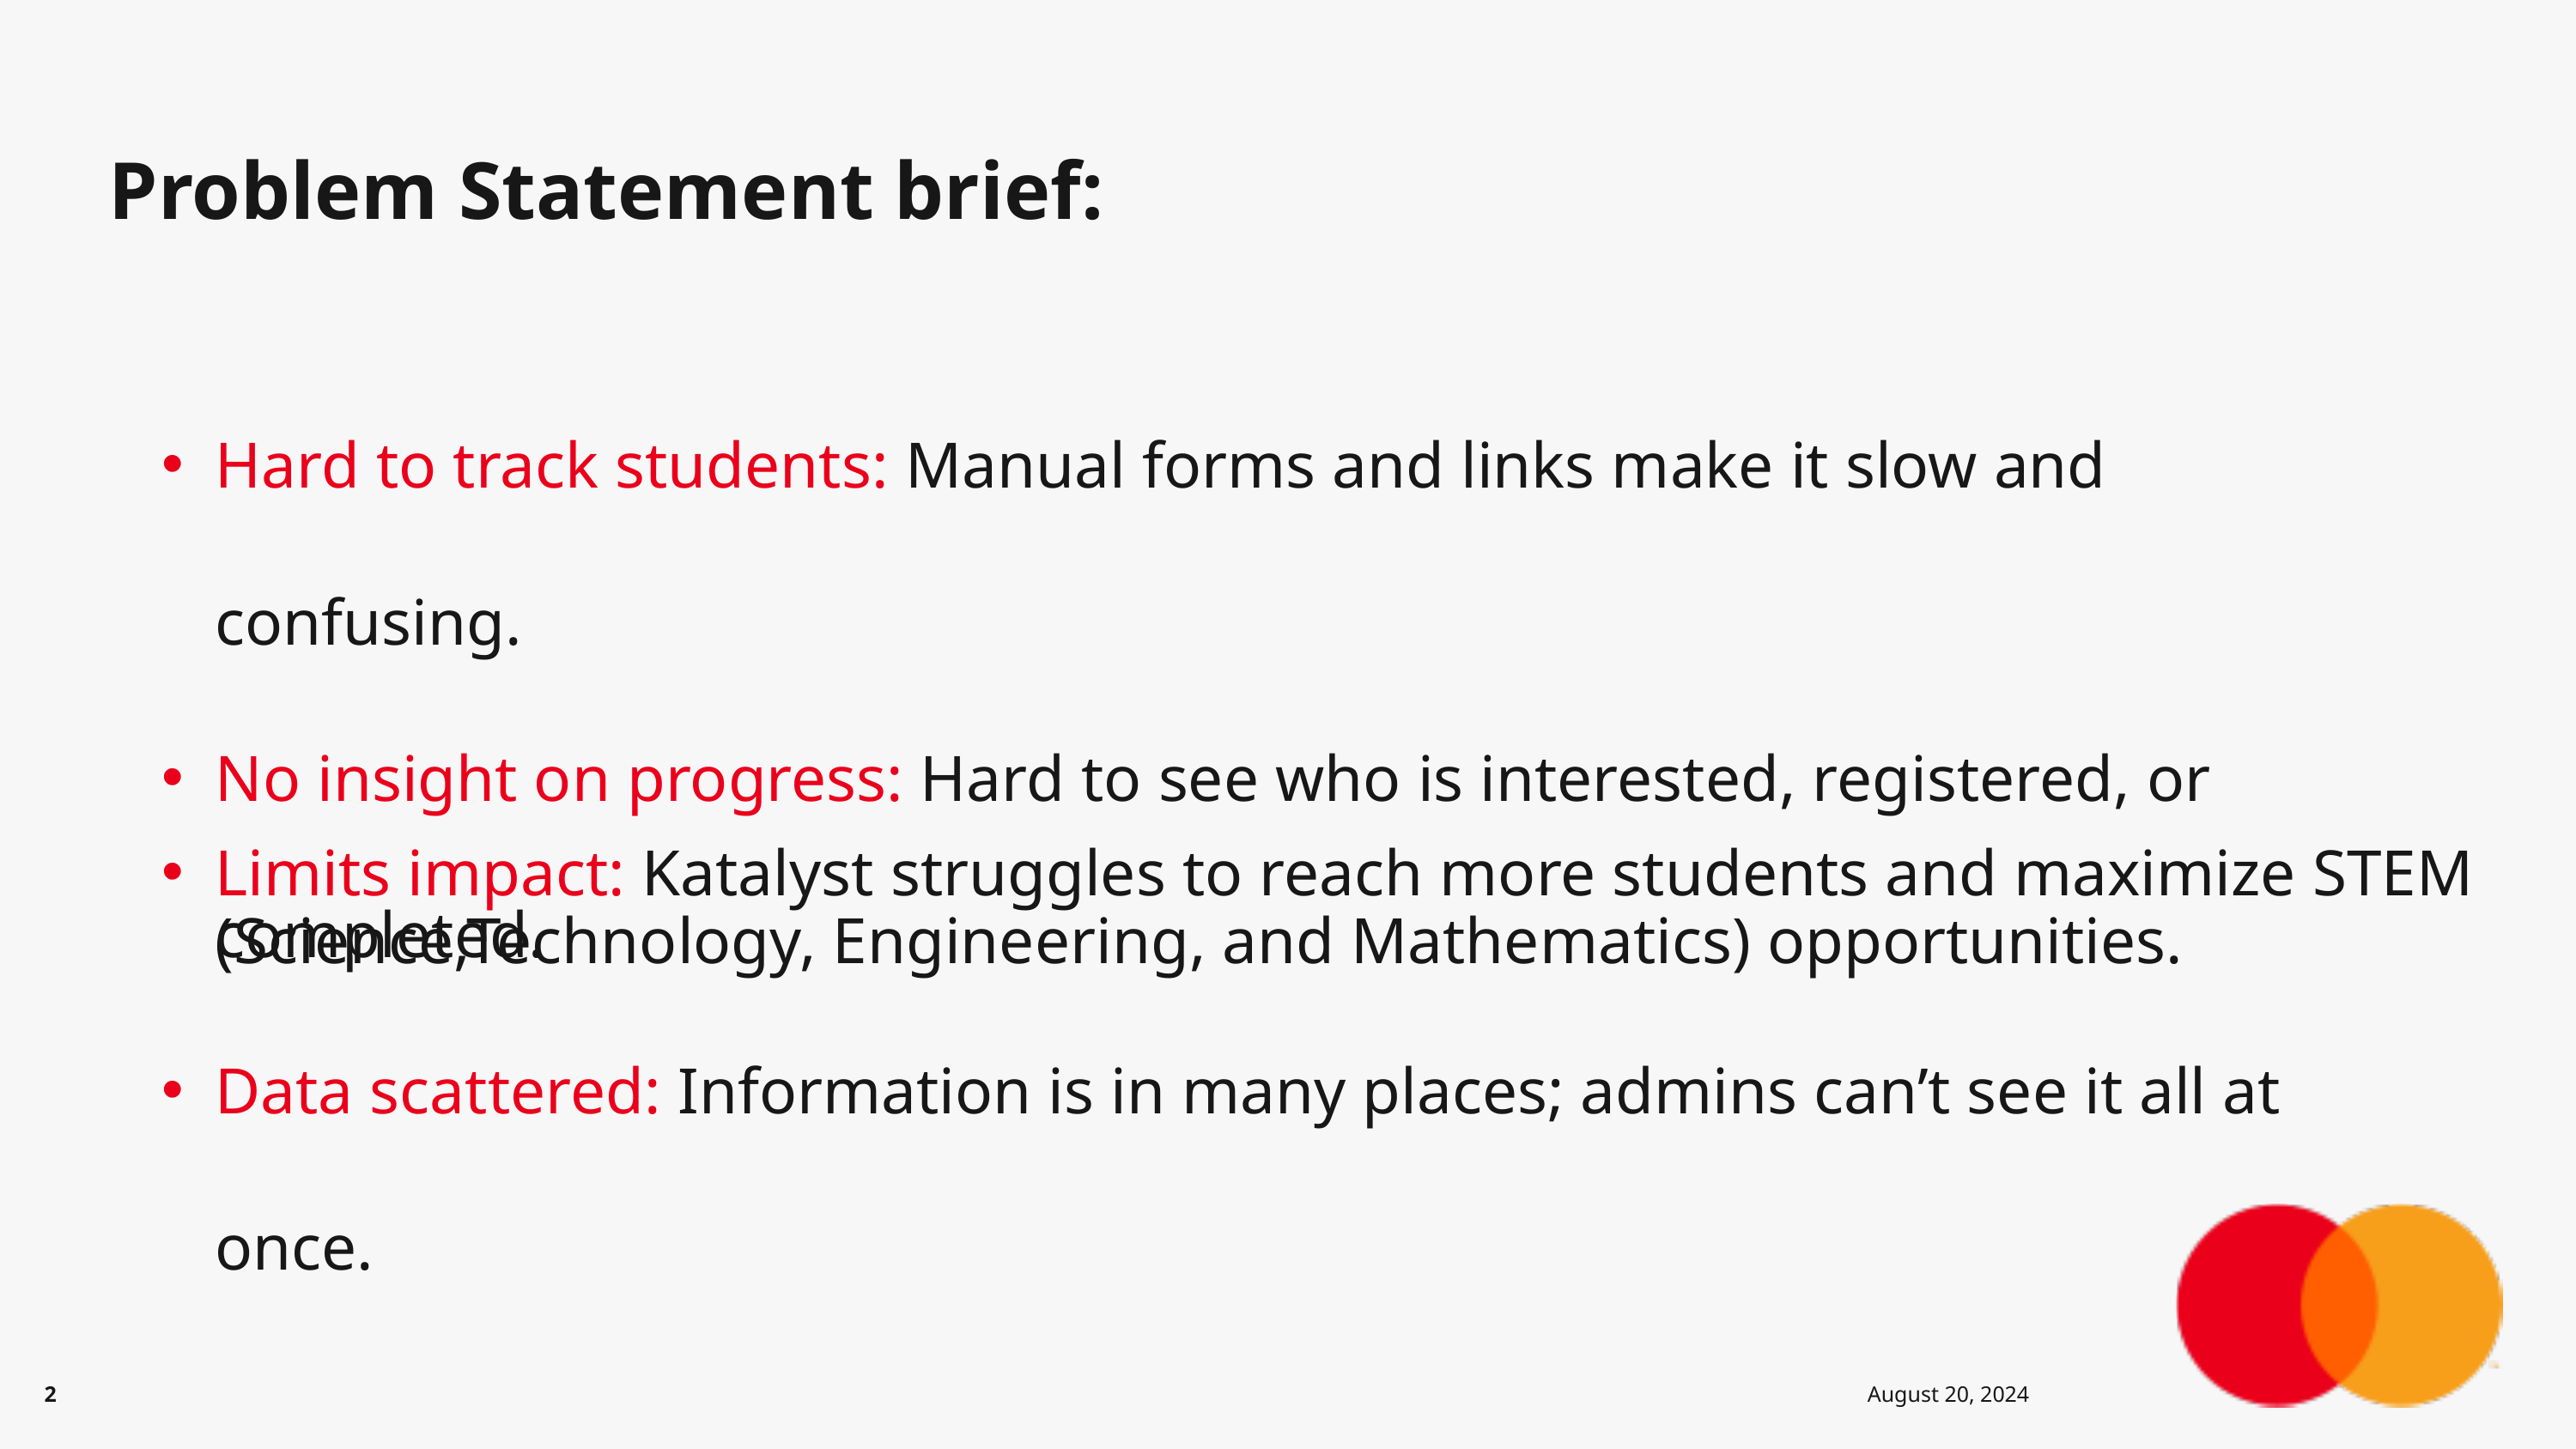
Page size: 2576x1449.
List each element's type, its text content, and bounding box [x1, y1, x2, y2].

text_box [2388, 1203, 2503, 1408]
text_box Problem Statement brief: [108, 149, 1200, 235]
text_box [44, 1355, 109, 1433]
text_box Hard to track students: Manual forms and links make it slow and confusing. No insight on progress: Hard to see who is interested, registered, or completed. Data scattered: Information is in many places; admins can’t see it all at once. [108, 976, 2388, 1440]
text_box Hard to track students: Manual forms and links make it slow and confusing. No insight on progress: Hard to see who is interested, registered, or completed. Data scattered: Information is in many places; admins can’t see it all at once. [108, 344, 2388, 840]
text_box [1867, 1355, 2277, 1433]
text_box Limits impact: Katalyst struggles to reach more students and maximize STEM (Science,Technology, Engineering, and Mathematics) opportunities. [108, 840, 2576, 976]
